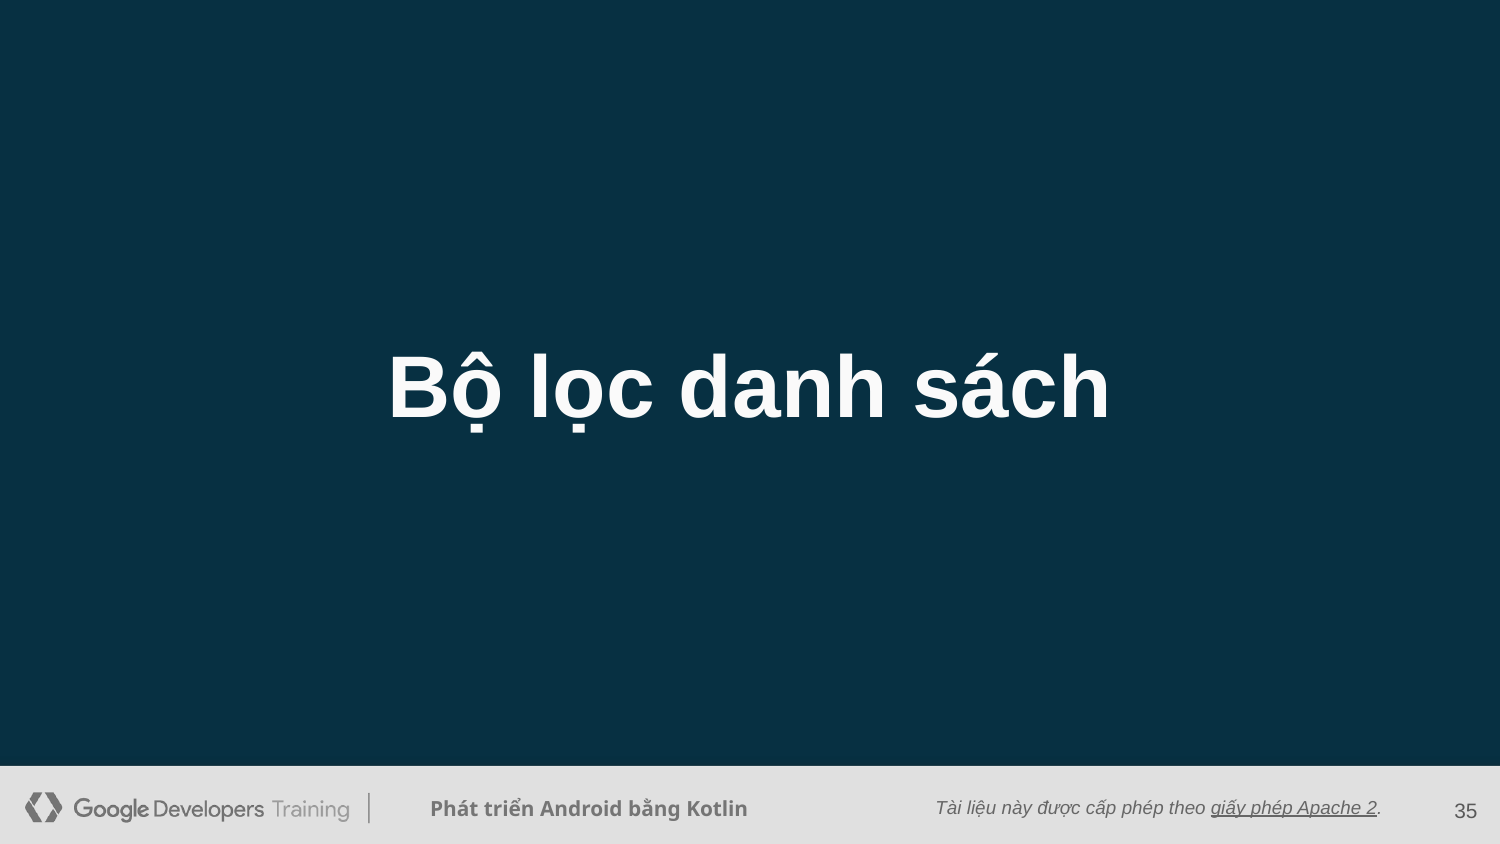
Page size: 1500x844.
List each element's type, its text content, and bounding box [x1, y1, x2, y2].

picture [0, 0, 1500, 844]
slide_number 35 [1402, 777, 1493, 842]
title Bộ lọc danh sách [51, 0, 1449, 765]
